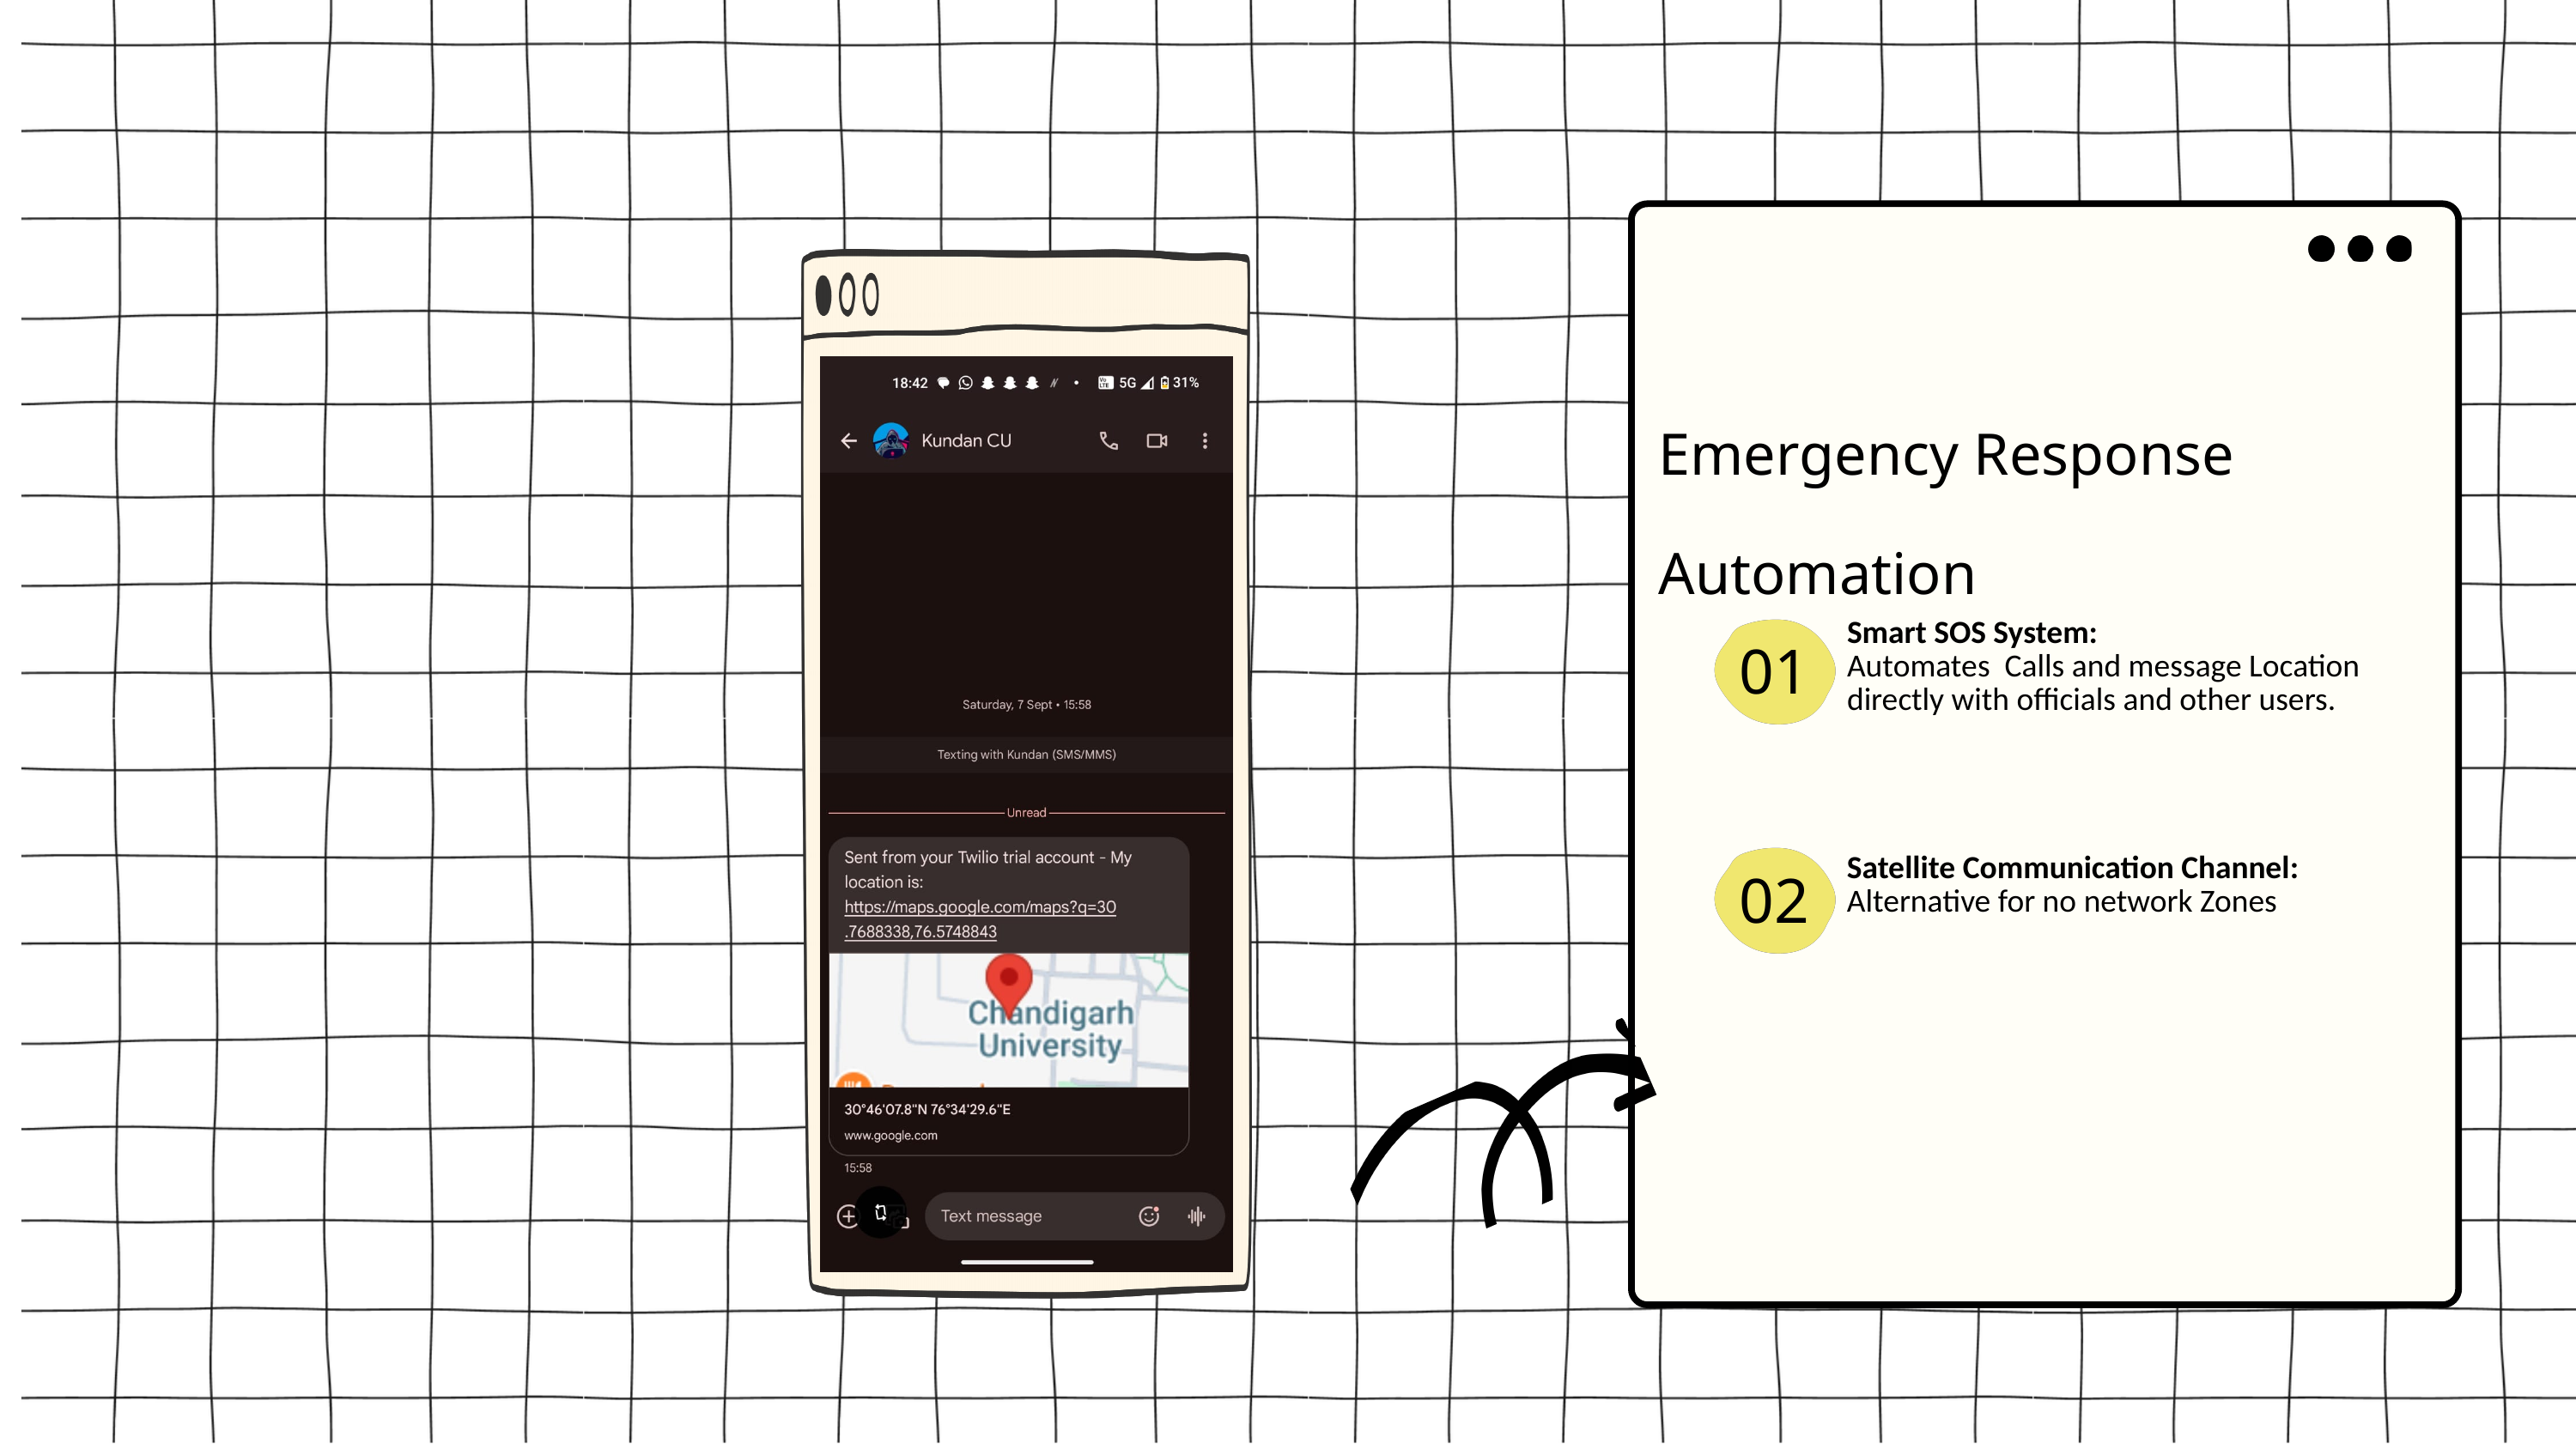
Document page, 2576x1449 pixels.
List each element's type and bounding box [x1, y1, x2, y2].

text_box [21, 0, 2576, 1444]
picture [820, 356, 1233, 1272]
text_box [800, 248, 1252, 1299]
text_box [1330, 1017, 1626, 1272]
text_box [1631, 200, 2470, 1306]
